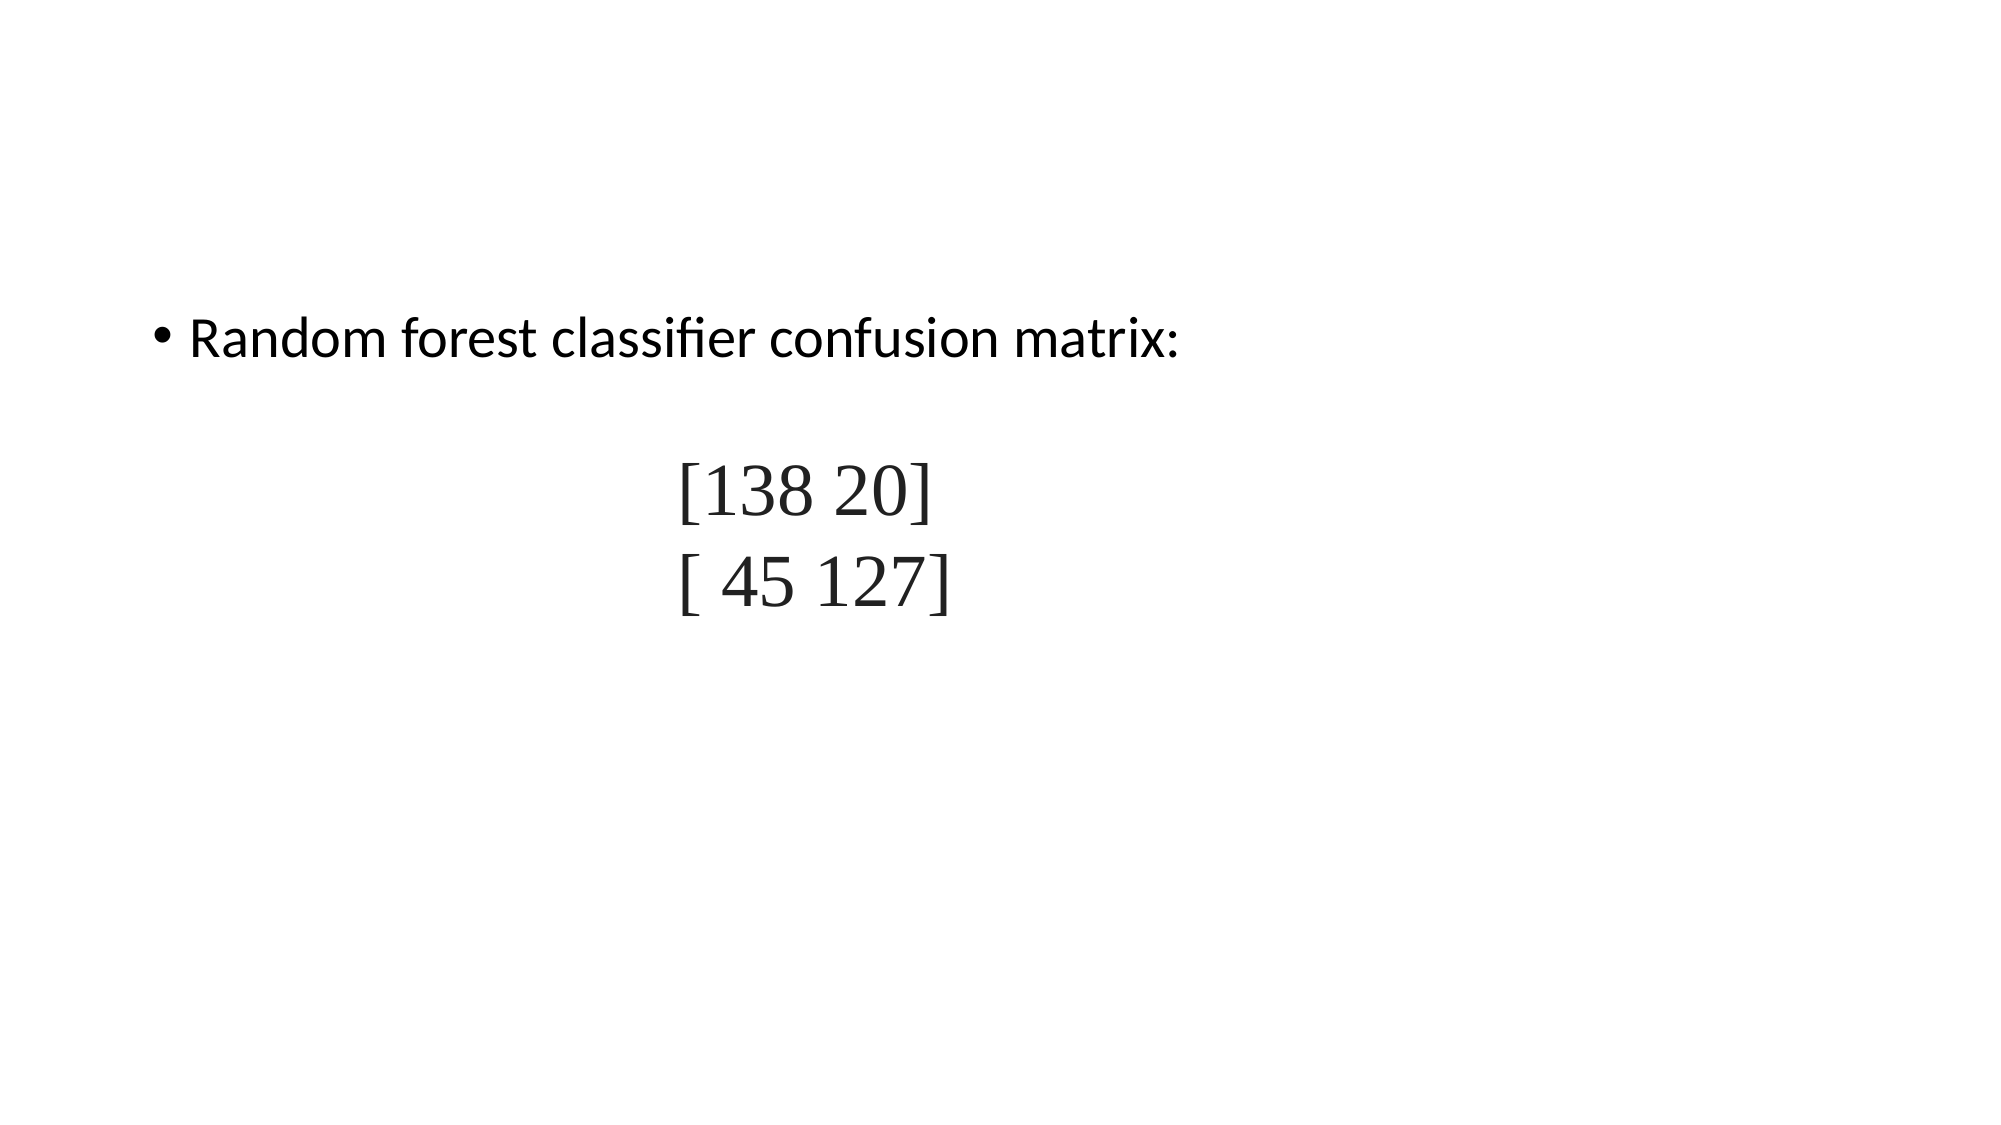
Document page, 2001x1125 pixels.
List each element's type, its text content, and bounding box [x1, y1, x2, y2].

list Random forest classifier confusion matrix: [138 20] [ 45 127] [137, 299, 1863, 1014]
